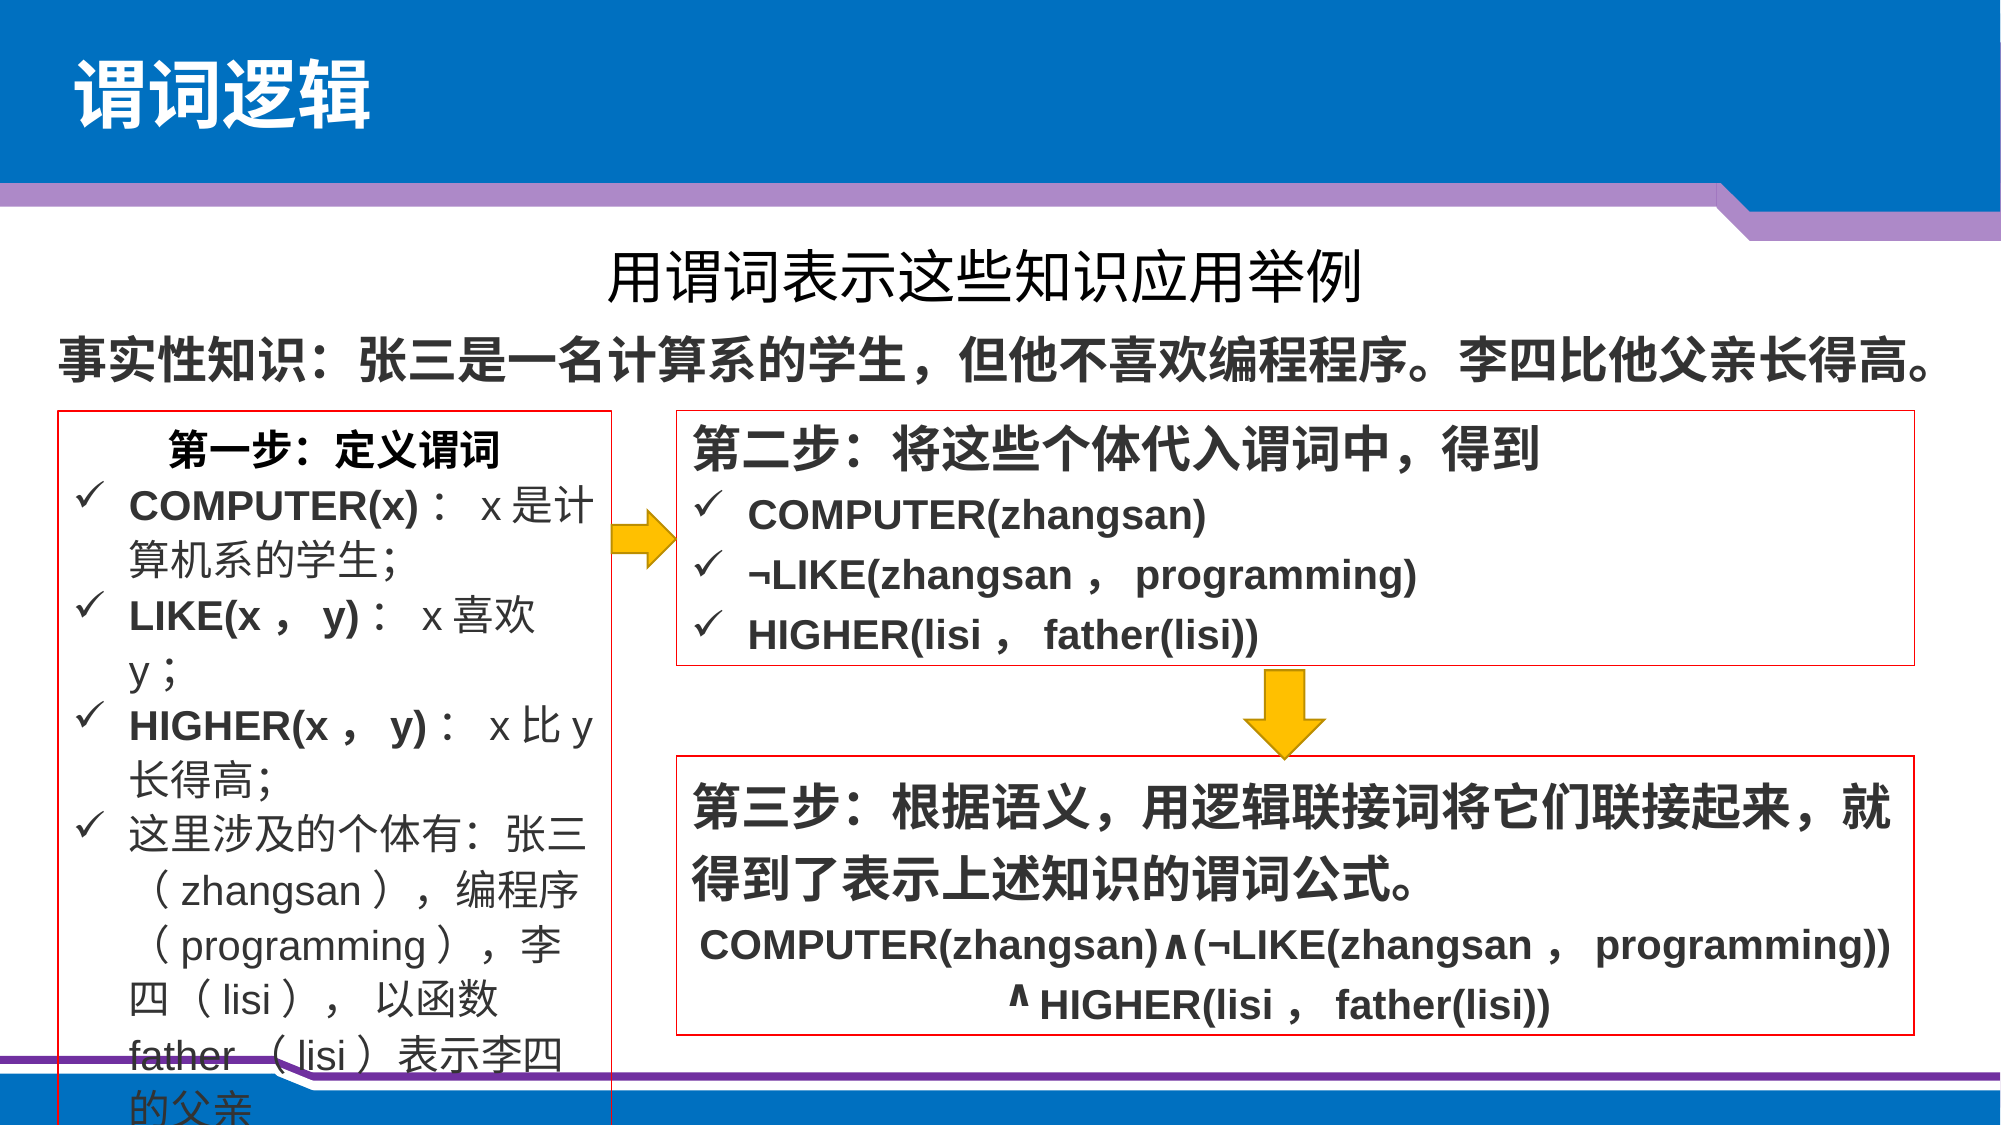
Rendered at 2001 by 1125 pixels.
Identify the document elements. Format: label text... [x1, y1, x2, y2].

text_box 第二步：将这些个体代入谓词中，得到 COMPUTER(zhangsan) ¬LIKE(zhangsan，programming) HIGHER(lisi，father(lisi)) [676, 410, 1915, 666]
text_box ∧ [989, 961, 1050, 1022]
text_box 用谓词表示这些知识应用举例 [103, 222, 1867, 319]
text_box [610, 508, 678, 570]
text_box 谓词逻辑 [57, 40, 1309, 145]
text_box 第三步：根据语义，用逻辑联接词将它们联接起来，就得到了表示上述知识的谓词公式。 COMPUTER(zhangsan)∧(¬LIKE(zhangsan，programming)) HIGHER(lisi，father(lisi)) [676, 756, 1915, 1035]
text_box 事实性知识：张三是一名计算系的学生，但他不喜欢编程程序。李四比他父亲长得高。 [0, 321, 1941, 397]
text_box [1242, 669, 1327, 761]
text_box 第一步：定义谓词 COMPUTER(x)：x是计算机系的学生； LIKE(x，y)：x喜欢y； HIGHER(x，y)：x比y长得高； 这里涉及的个体有：张三（zhangsan），编程序（programming），李四（lisi）， 以函数father（lisi）表示李四的父亲 [57, 411, 612, 1125]
